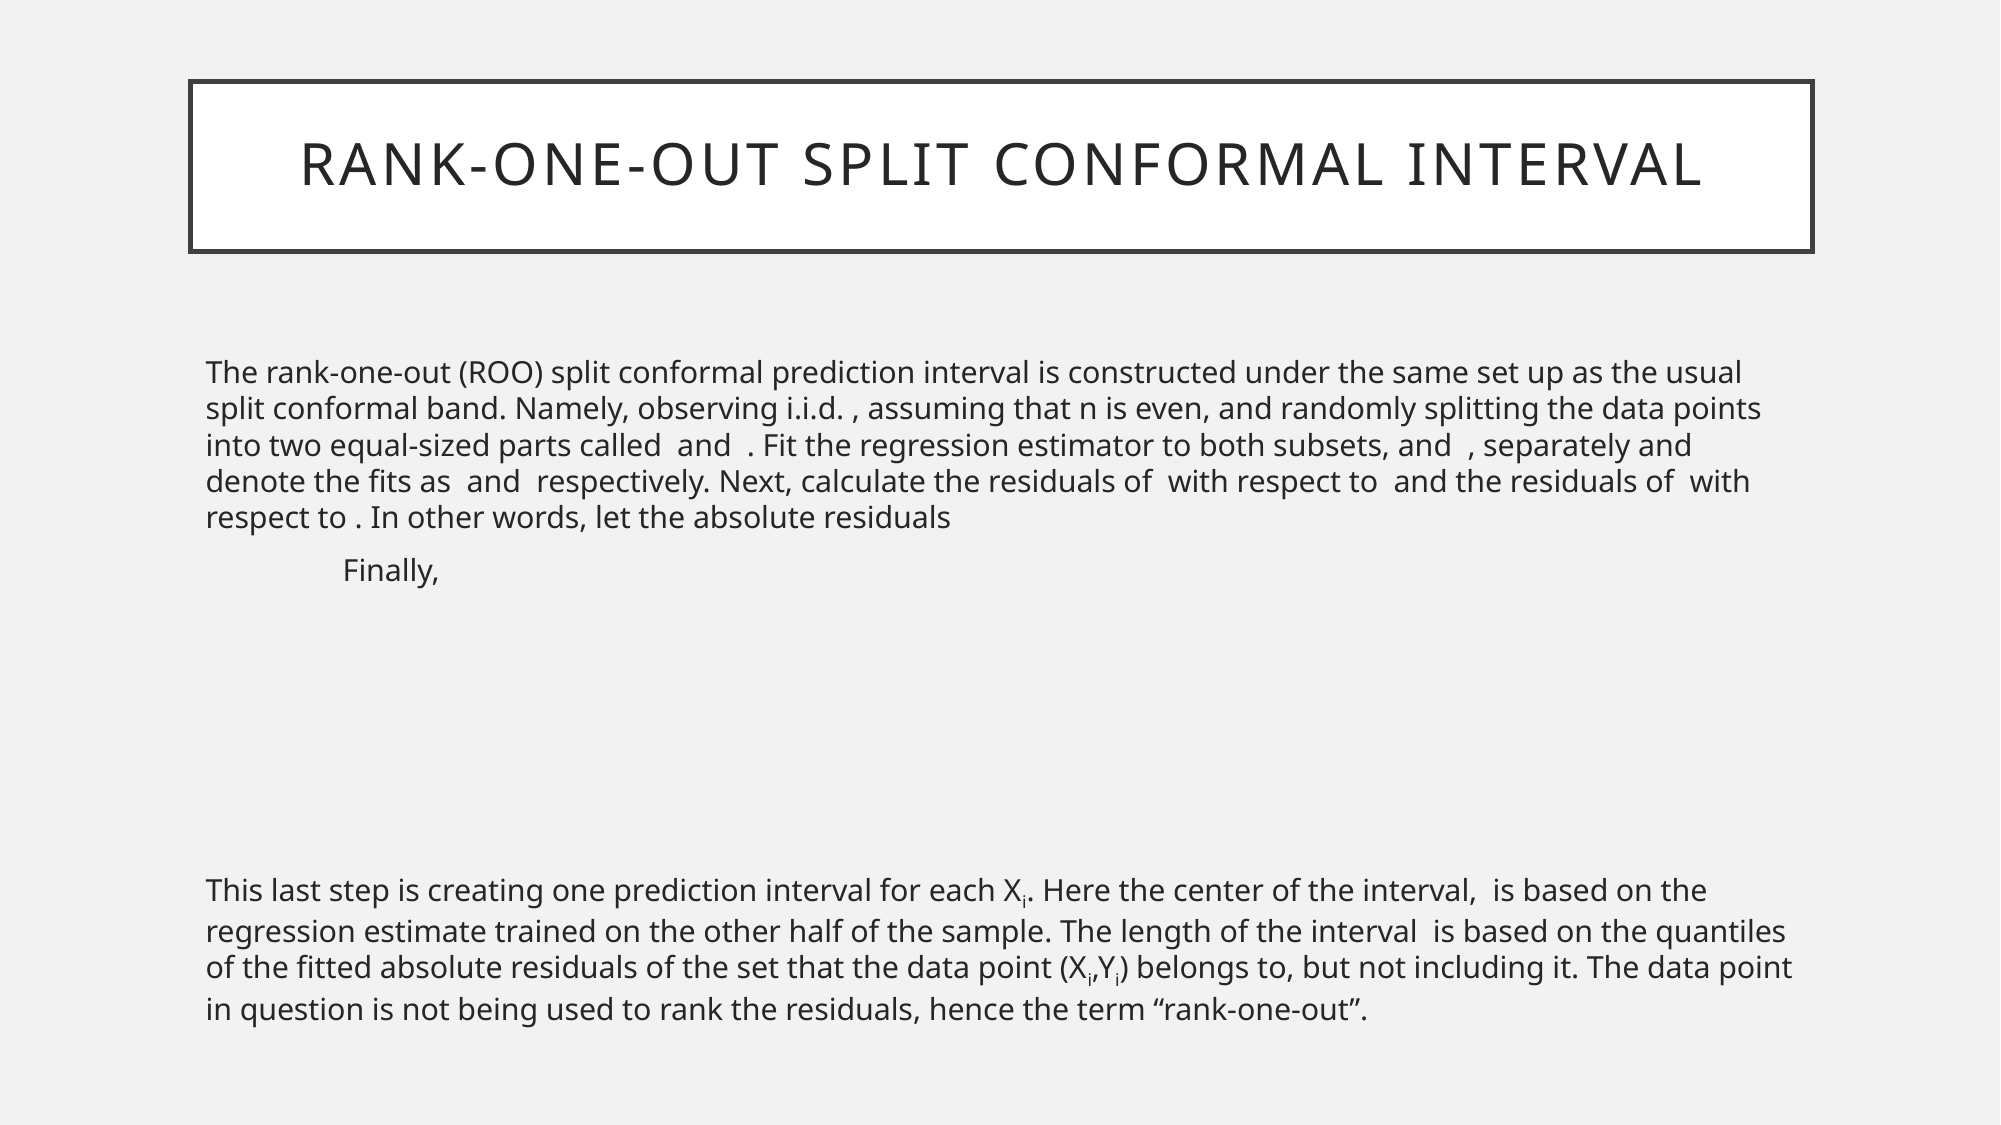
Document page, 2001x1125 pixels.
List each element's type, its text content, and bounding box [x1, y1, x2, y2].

text_box Rank-One-Out Split Conformal Interval [190, 81, 1813, 252]
